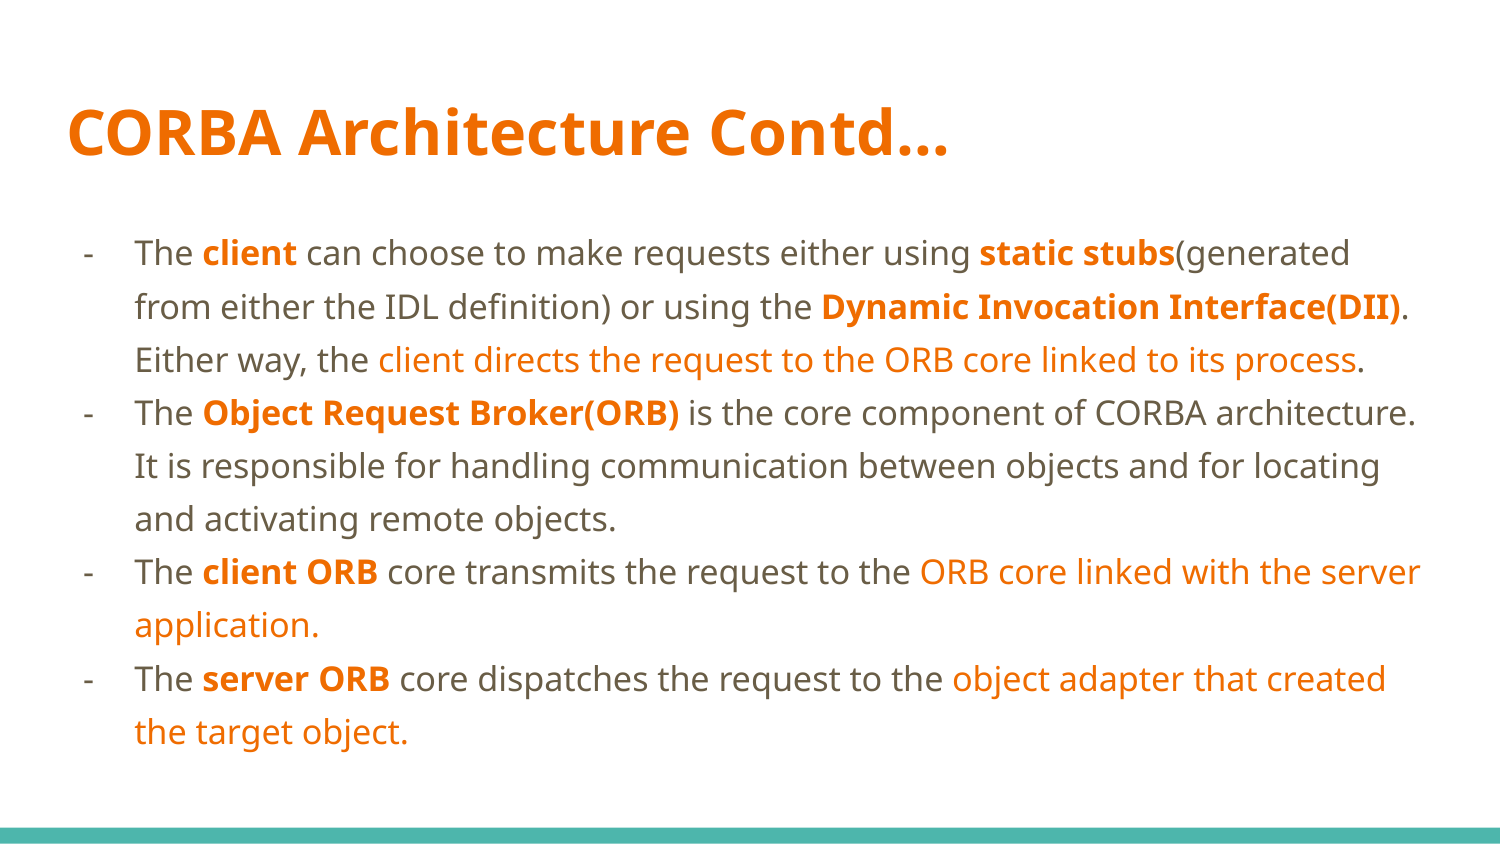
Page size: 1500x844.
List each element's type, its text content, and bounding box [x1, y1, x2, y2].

title CORBA Architecture Contd… [51, 72, 1449, 189]
list The client can choose to make requests either using static stubs(generated from either the IDL definition) or using the Dynamic Invocation Interface(DII). Either way, the client directs the request to the ORB core linked to its process. The Object Request Broker(ORB) is the core component of CORBA architecture. It is responsible for handling communication between objects and for locating and activating remote objects. The client ORB core transmits the request to the ORB core linked with the server application. The server ORB core dispatches the request to the object adapter that created the target object. [51, 207, 1449, 816]
